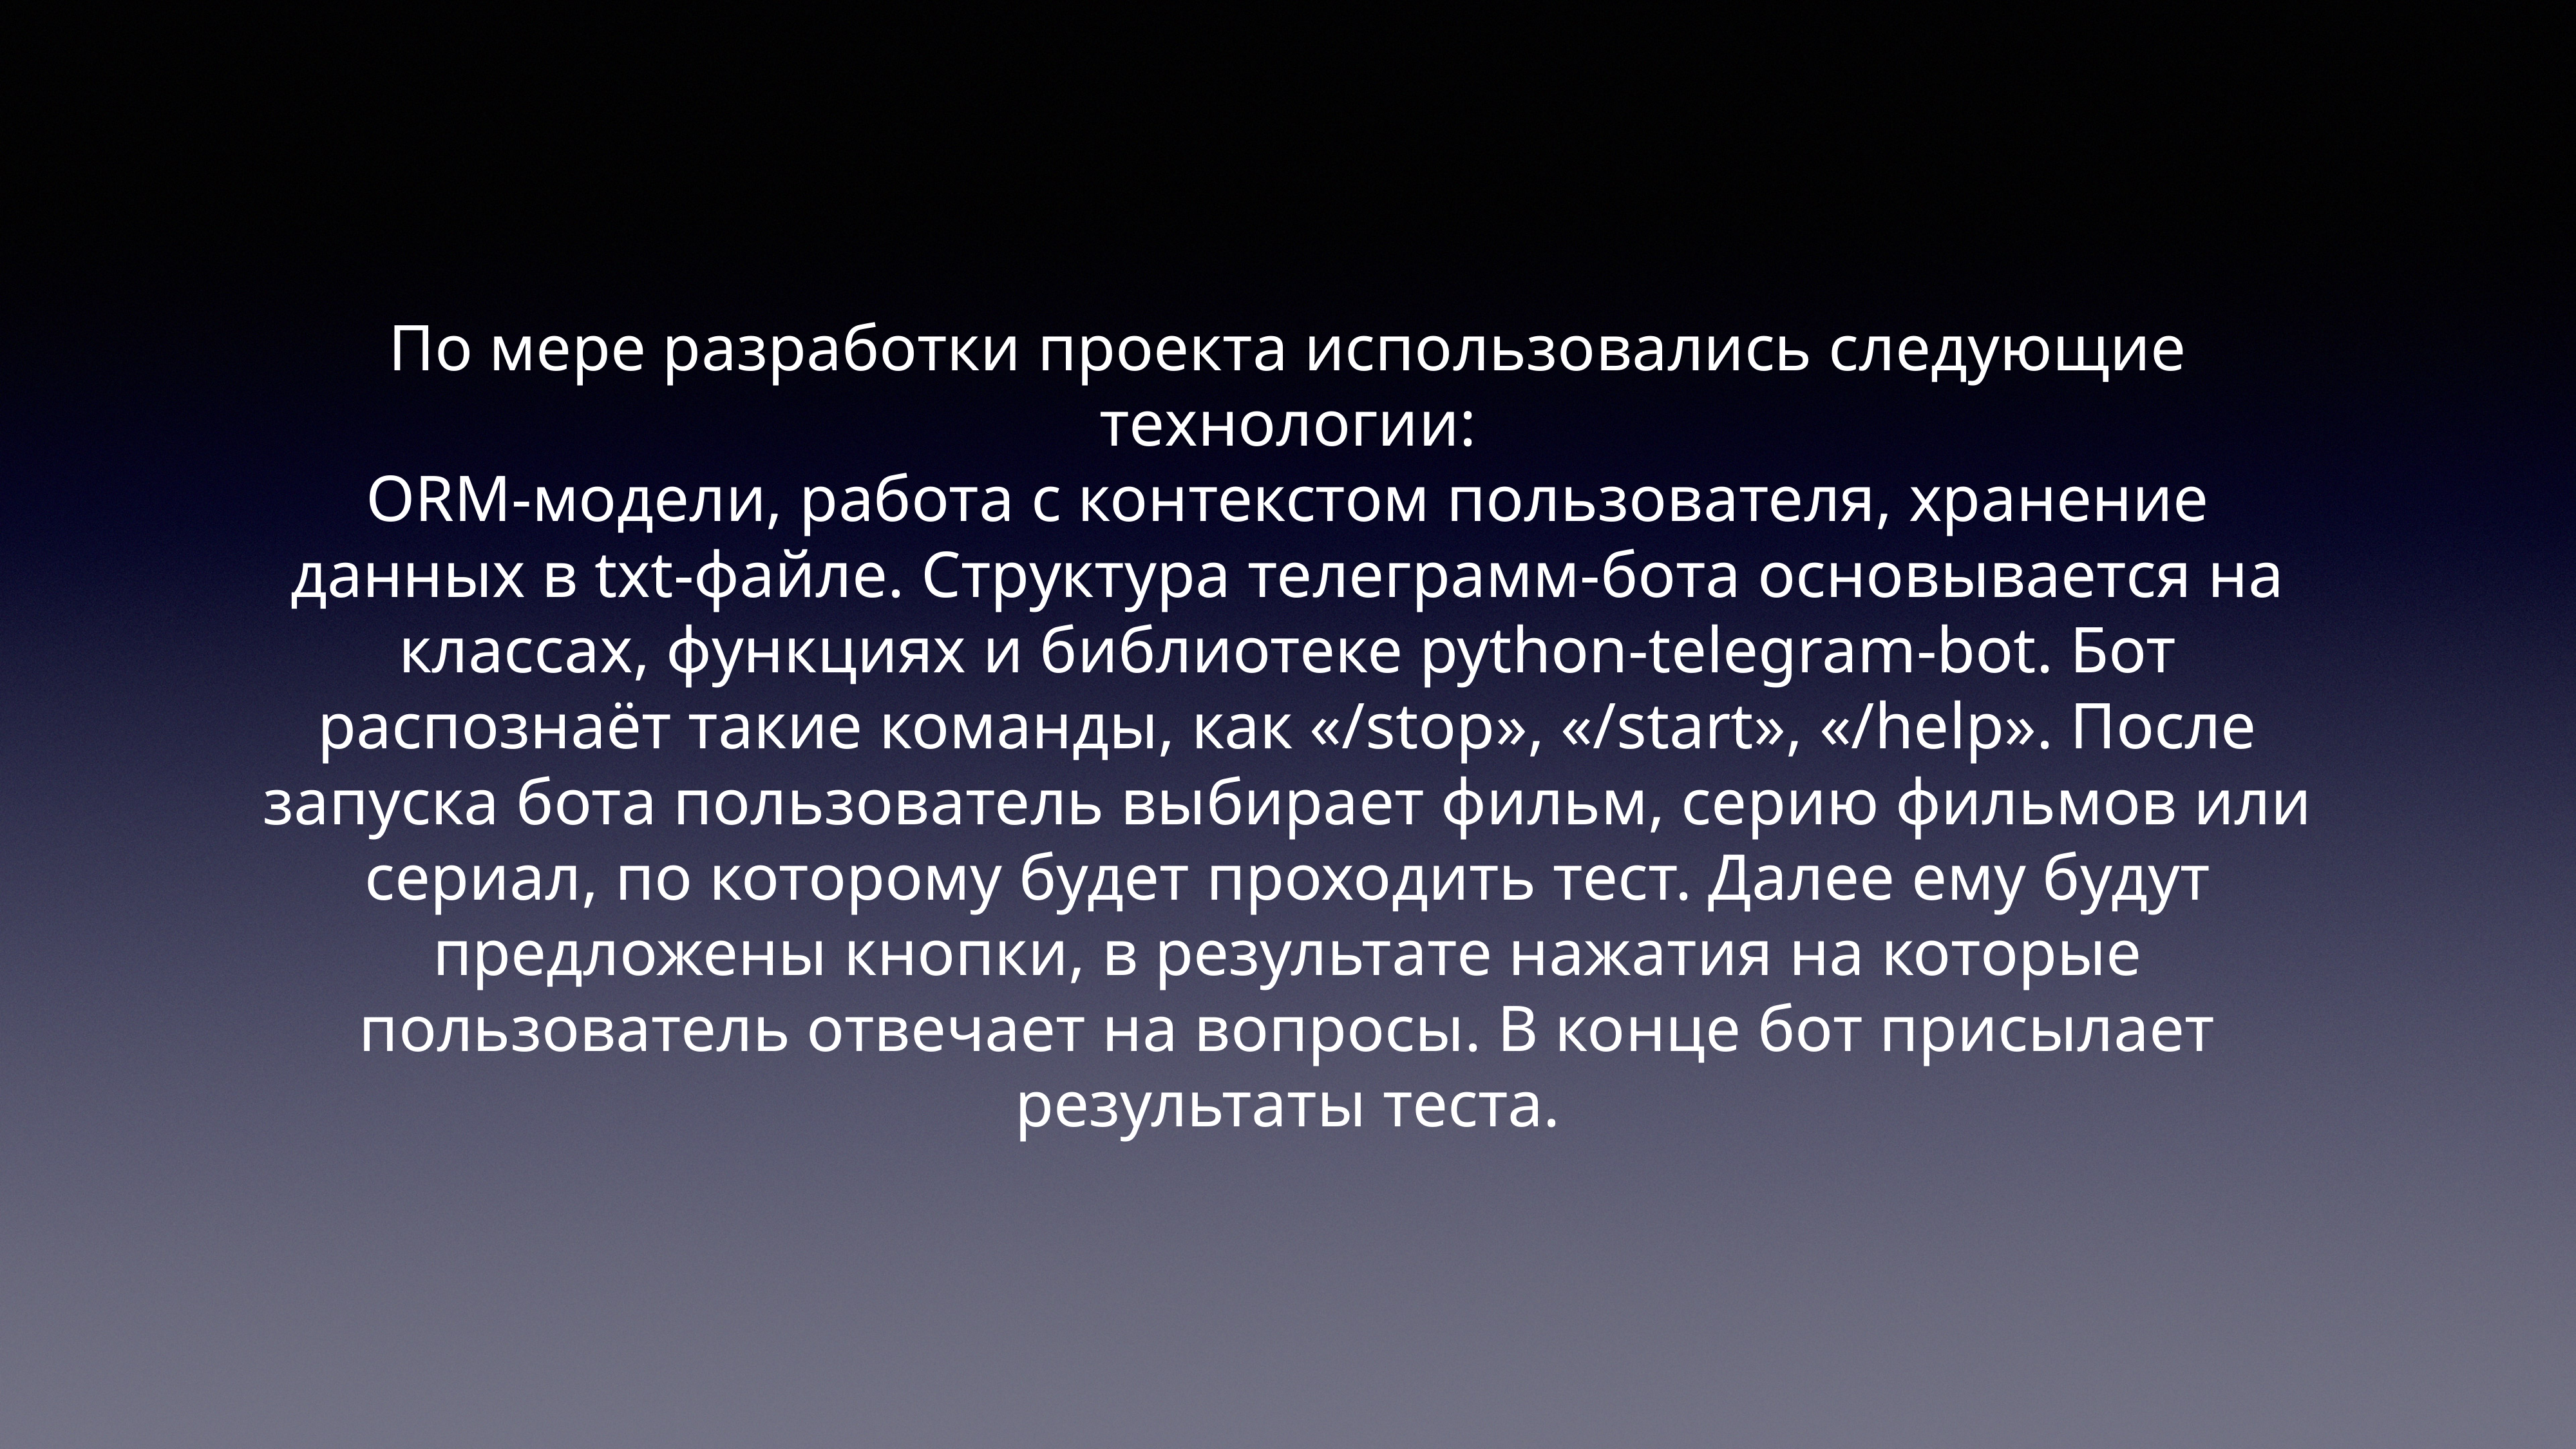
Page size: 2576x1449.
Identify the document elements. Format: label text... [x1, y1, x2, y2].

subtitle По мере разработки проекта использовались следующие технологии: ORM-модели, работа с контекстом пользователя, хранение данных в txt-файле. Структура телеграмм-бота основывается на классах, функциях и библиотеке python-telegram-bot. Бот распознаёт такие команды, как «/stop», «/start», «/help». После запуска бота пользователь выбирает фильм, серию фильмов или сериал, по которому будет проходить тест. Далее ему будут предложены кнопки, в результате нажатия на которые пользователь отвечает на вопросы. В конце бот присылает результаты теста. [251, 301, 2325, 1205]
picture [0, 0, 2576, 1449]
